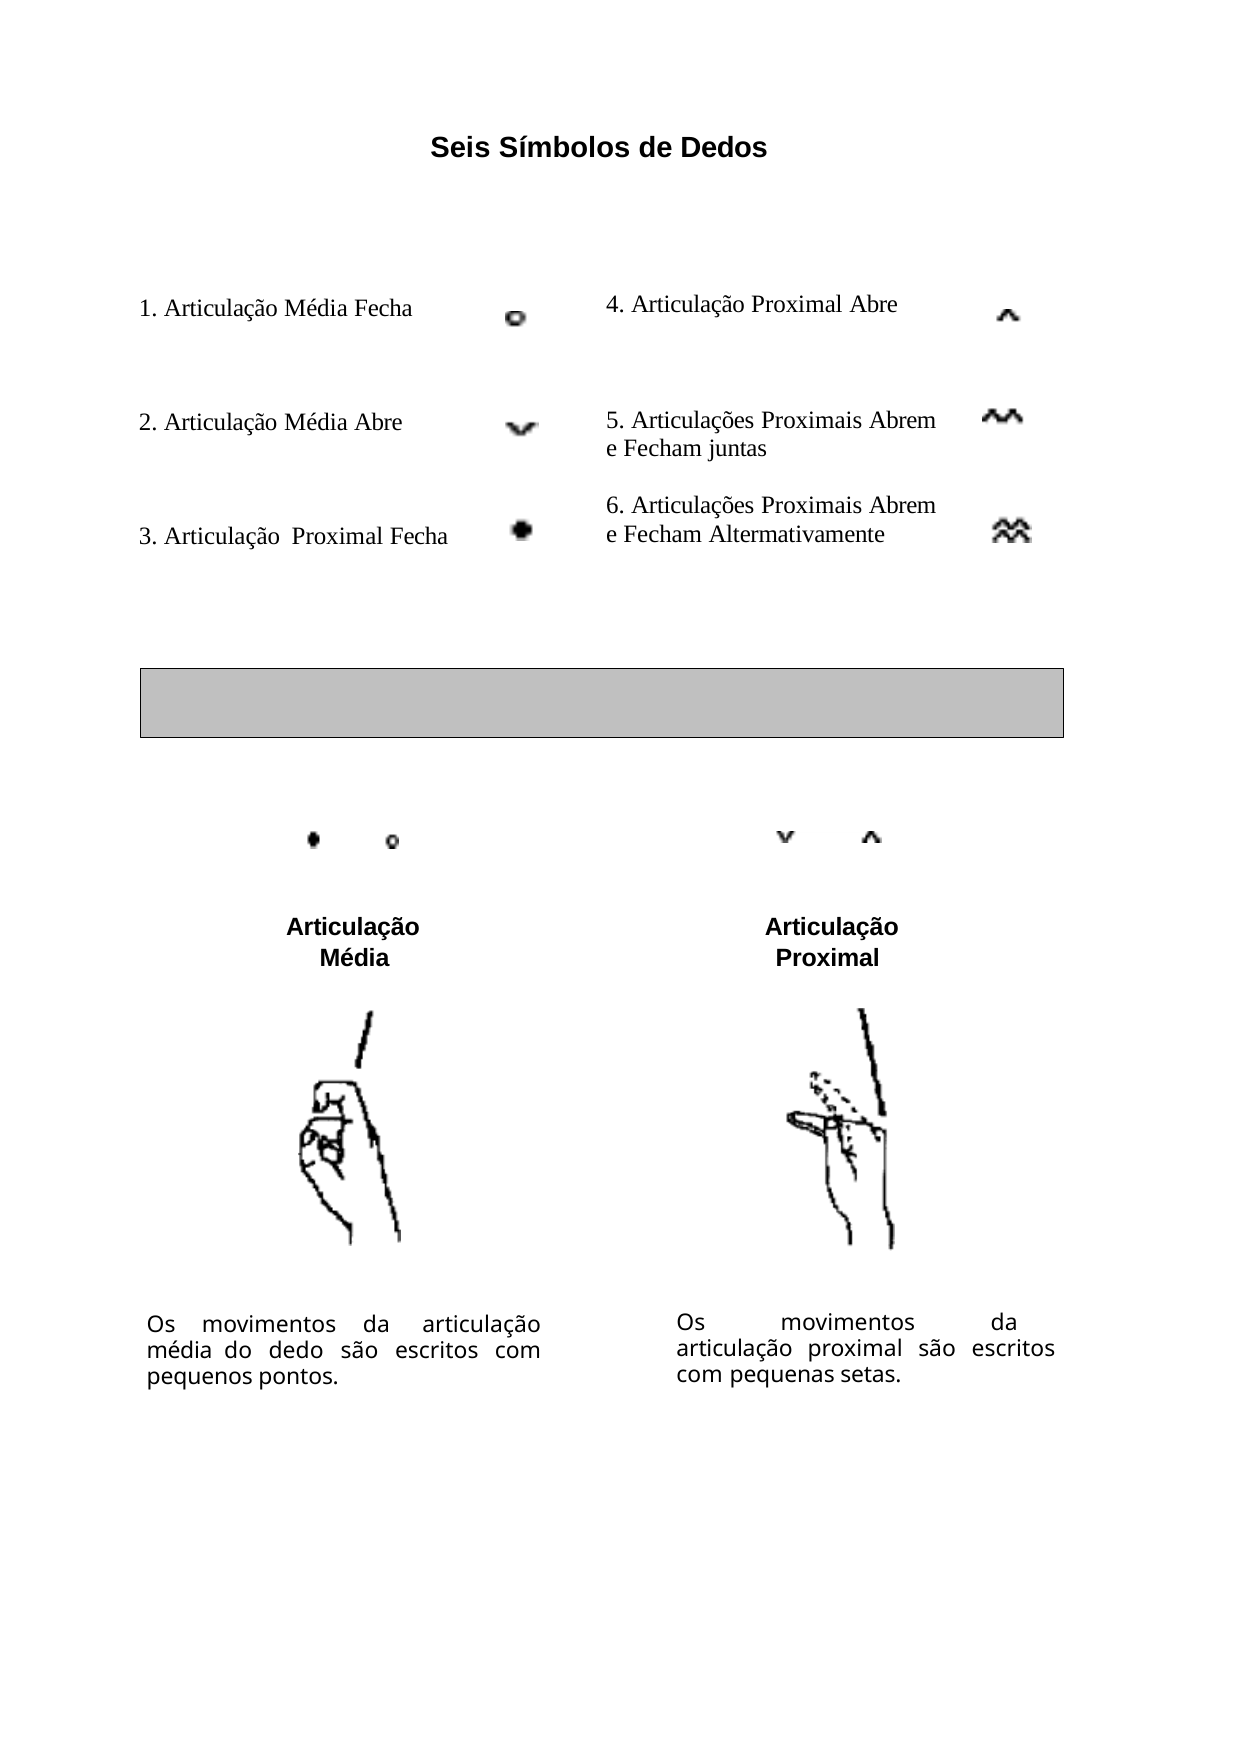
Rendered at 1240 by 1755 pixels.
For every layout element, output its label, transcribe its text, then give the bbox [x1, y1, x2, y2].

text_box 3. Articulação Proximal Fecha [136, 517, 453, 550]
text_box 5. Articulações Proximais Abrem e Fecham juntas [604, 400, 943, 462]
text_box Articulação Proximal [762, 909, 903, 971]
picture [981, 308, 1033, 543]
text_box Seis Símbolos de Dedos [428, 126, 773, 164]
picture [786, 1008, 895, 1252]
text_box 2. Articulação Média Abre [136, 403, 409, 436]
text_box 4. Articulação Proximal Abre [604, 285, 904, 318]
picture [307, 831, 399, 850]
text_box 6. Articulações Proximais Abrem e Fecham Altermativamente [604, 485, 943, 548]
text_box 1. Articulação Média Fecha [136, 288, 418, 321]
picture [298, 1010, 401, 1246]
text_box Os movimentos da articulação proximal são escritos com pequenas setas. [674, 1305, 1057, 1387]
text_box Os movimentos da articulação média do dedo são escritos com pequenos pontos. [144, 1307, 543, 1389]
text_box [139, 668, 1064, 738]
text_box Articulação Média [284, 909, 425, 971]
picture [775, 831, 883, 843]
picture [505, 310, 539, 541]
